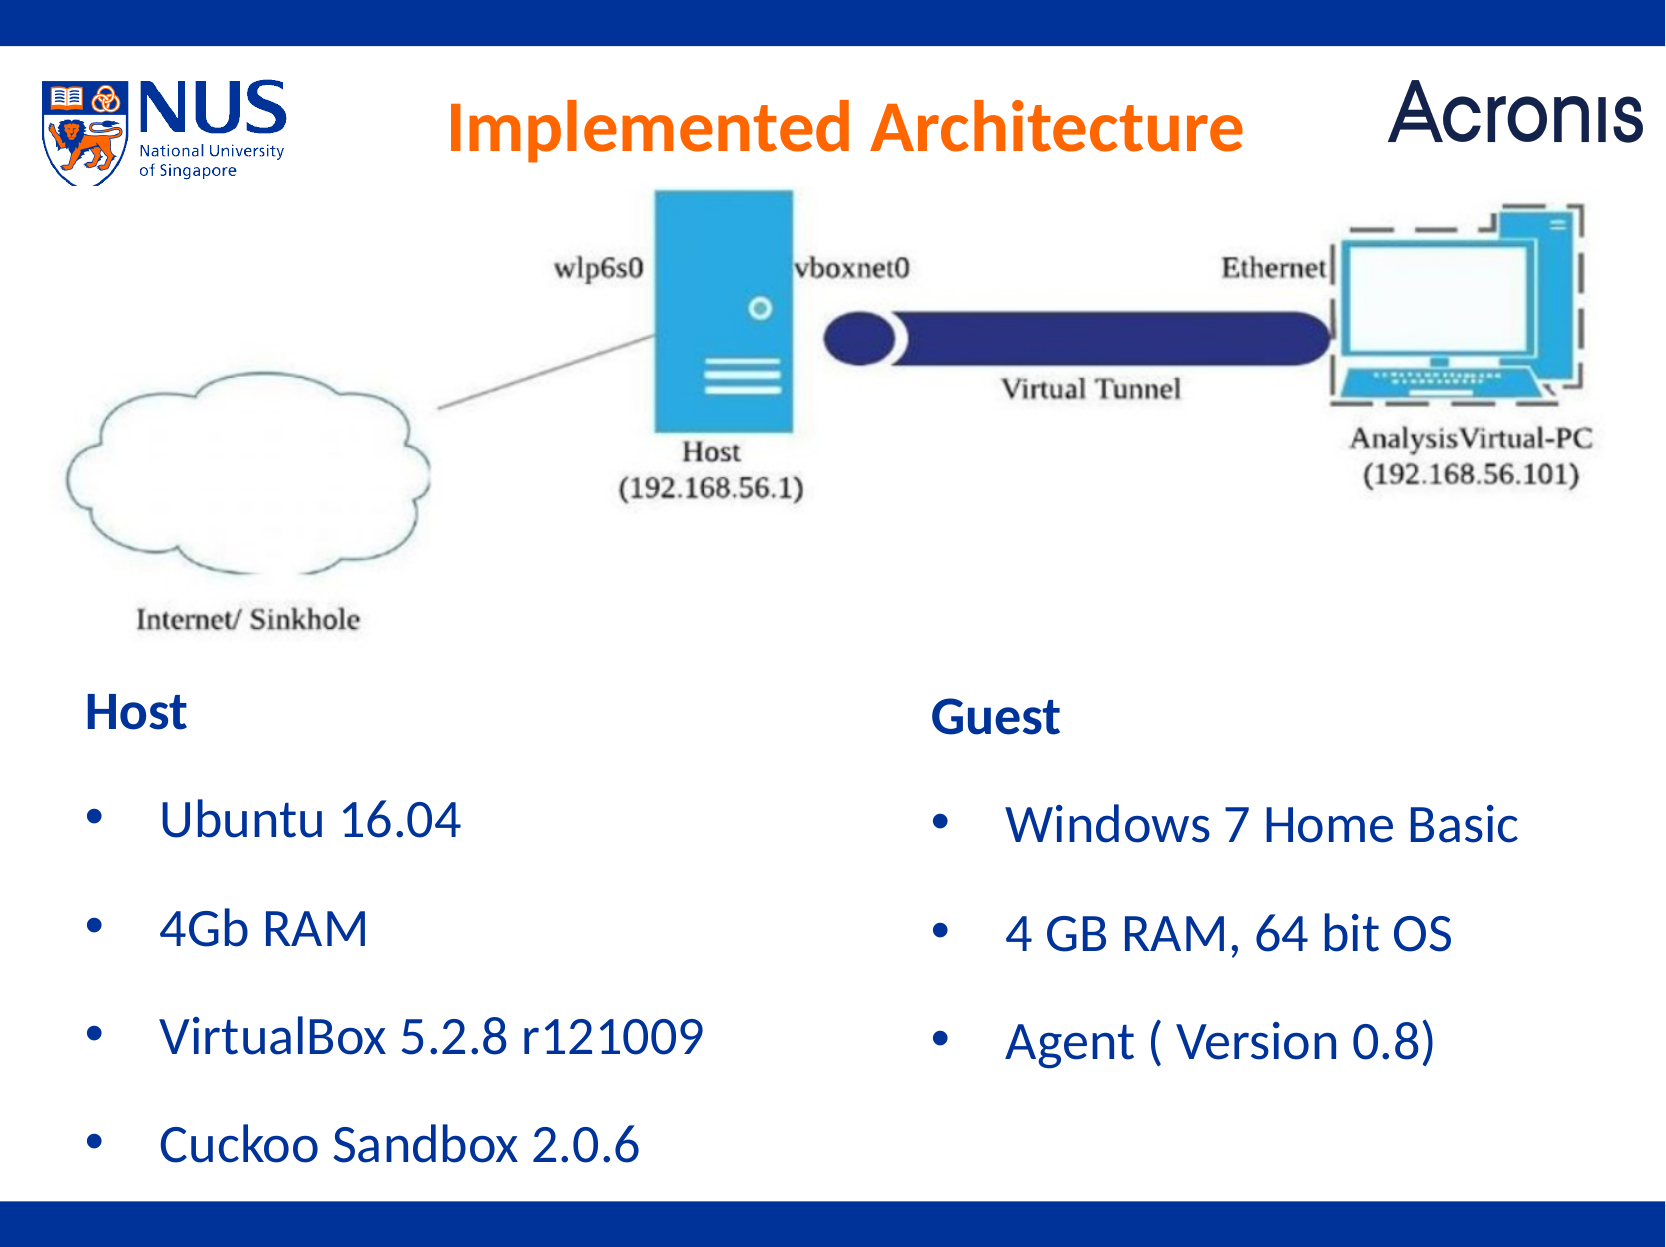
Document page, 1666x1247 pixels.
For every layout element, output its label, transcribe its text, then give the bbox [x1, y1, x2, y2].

text_box Host Ubuntu 16.04 4Gb RAM VirtualBox 5.2.8 r121009 Cuckoo Sandbox 2.0.6 [70, 660, 821, 1181]
text_box Guest Windows 7 Home Basic 4 GB RAM, 64 bit OS Agent ( Version 0.8) [916, 673, 1596, 1078]
picture [32, 69, 1606, 649]
picture [1382, 53, 1649, 168]
title Implemented Architecture [321, 59, 1371, 185]
